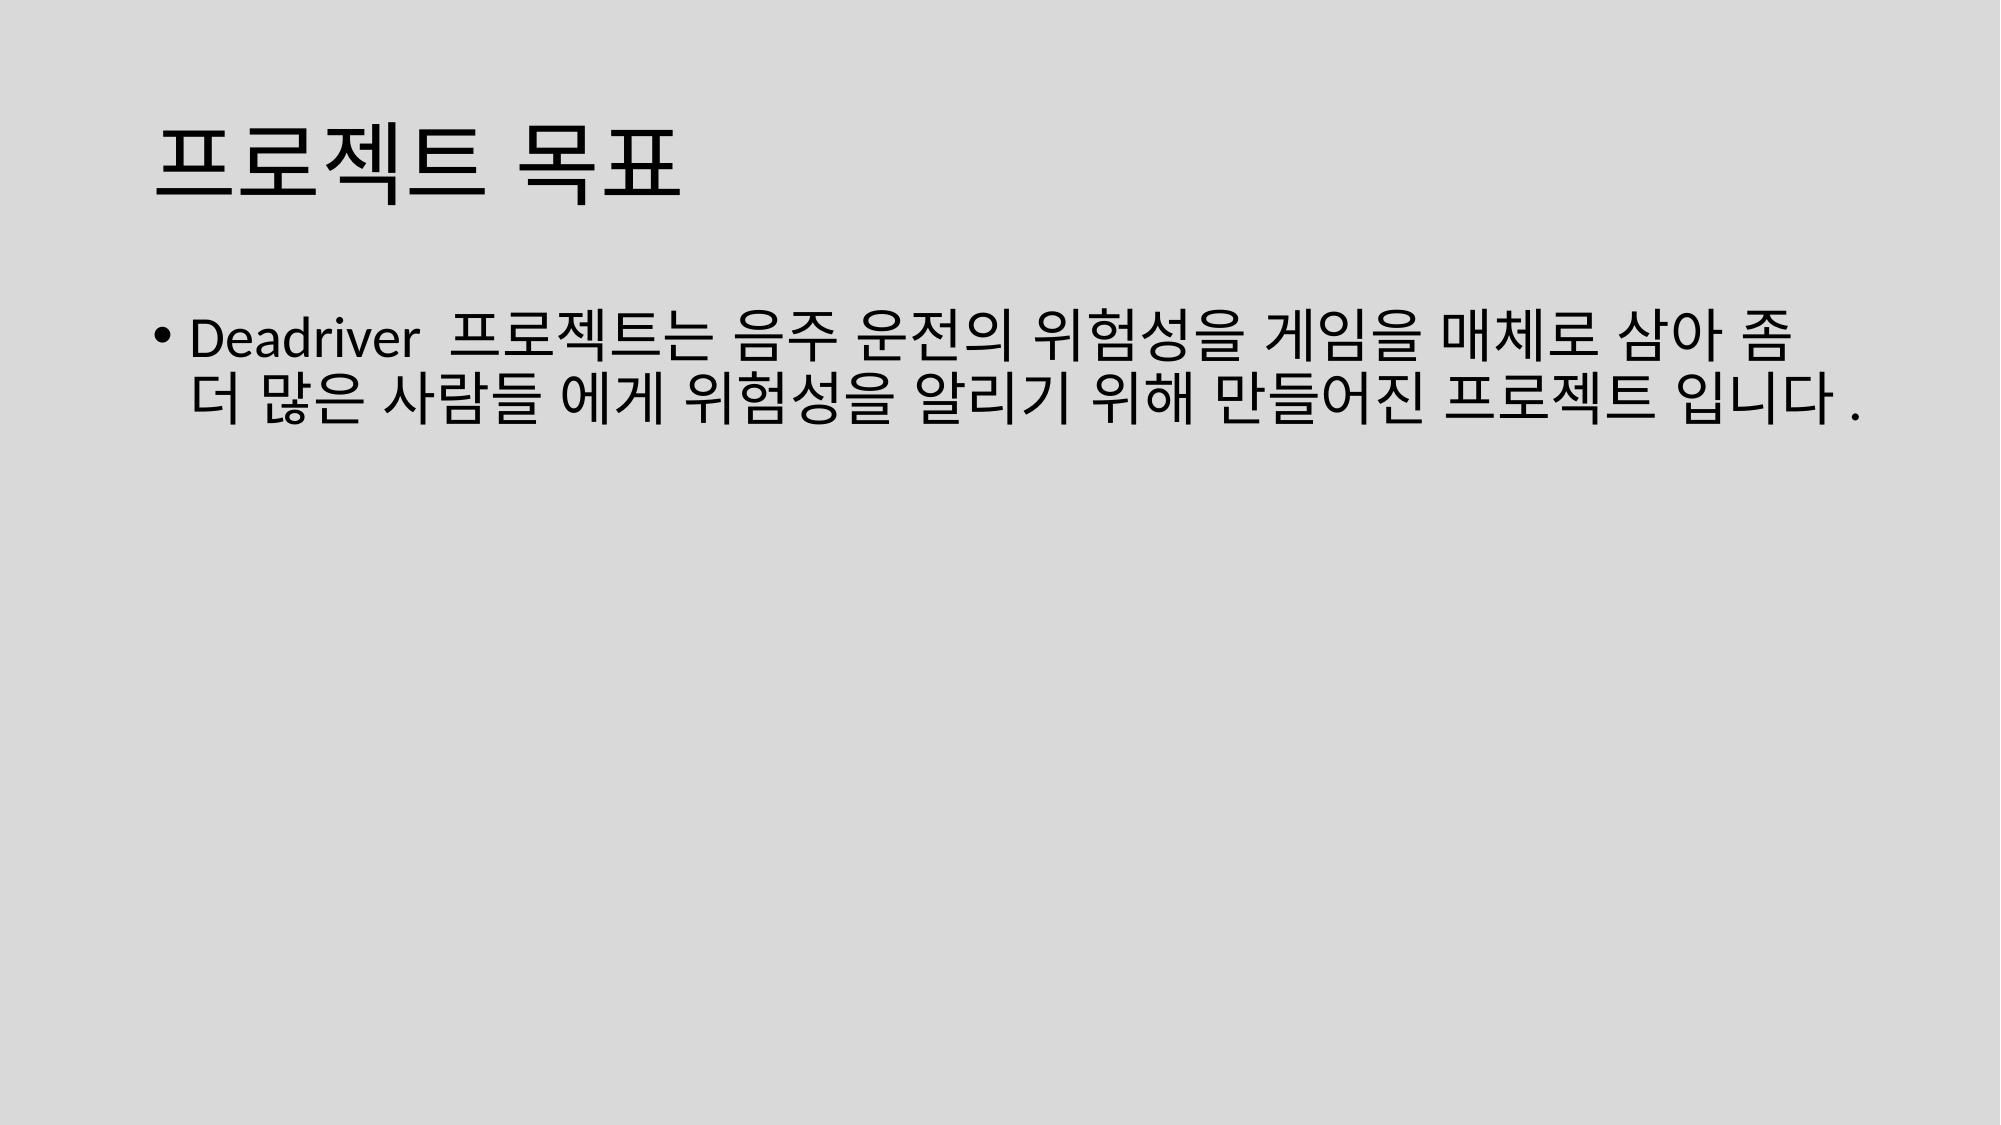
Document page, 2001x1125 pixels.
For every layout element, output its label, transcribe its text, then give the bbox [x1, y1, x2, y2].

title 프로젝트 목표 [137, 59, 1863, 278]
list Deadriver 프로젝트는 음주 운전의 위험성을 게임을 매체로 삼아 좀 더 많은 사람들 에게 위험성을 알리기 위해 만들어진 프로젝트 입니다. [137, 299, 1863, 1014]
